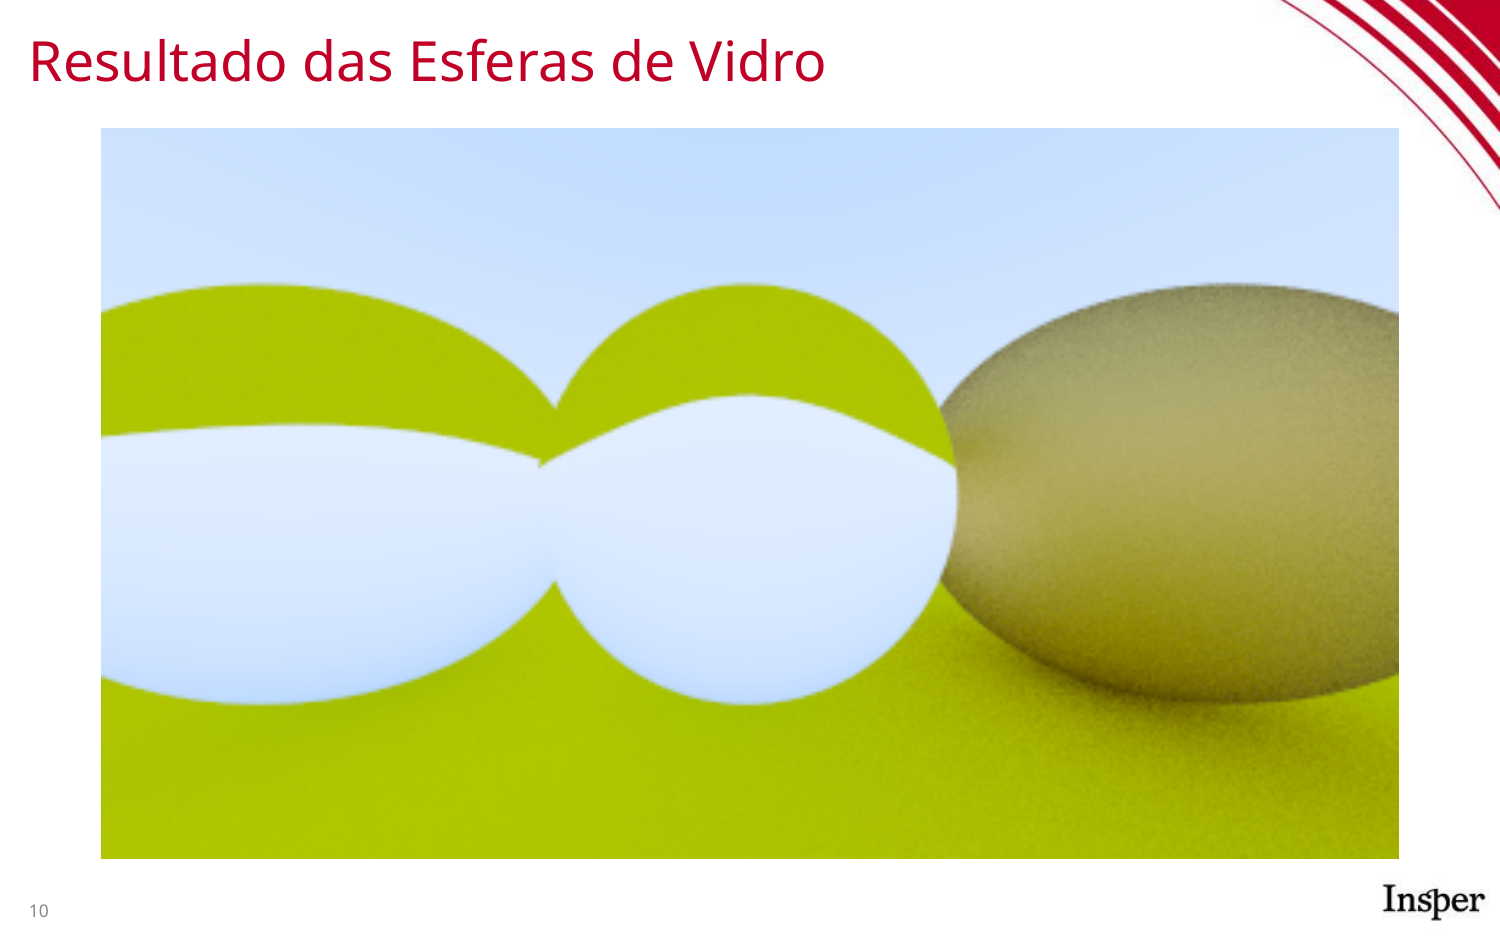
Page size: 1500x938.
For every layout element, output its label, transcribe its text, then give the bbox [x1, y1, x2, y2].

slide_number ‹#› [0, 887, 78, 938]
title Resultado das Esferas de Vidro [13, 18, 1397, 104]
picture [100, 0, 1500, 938]
